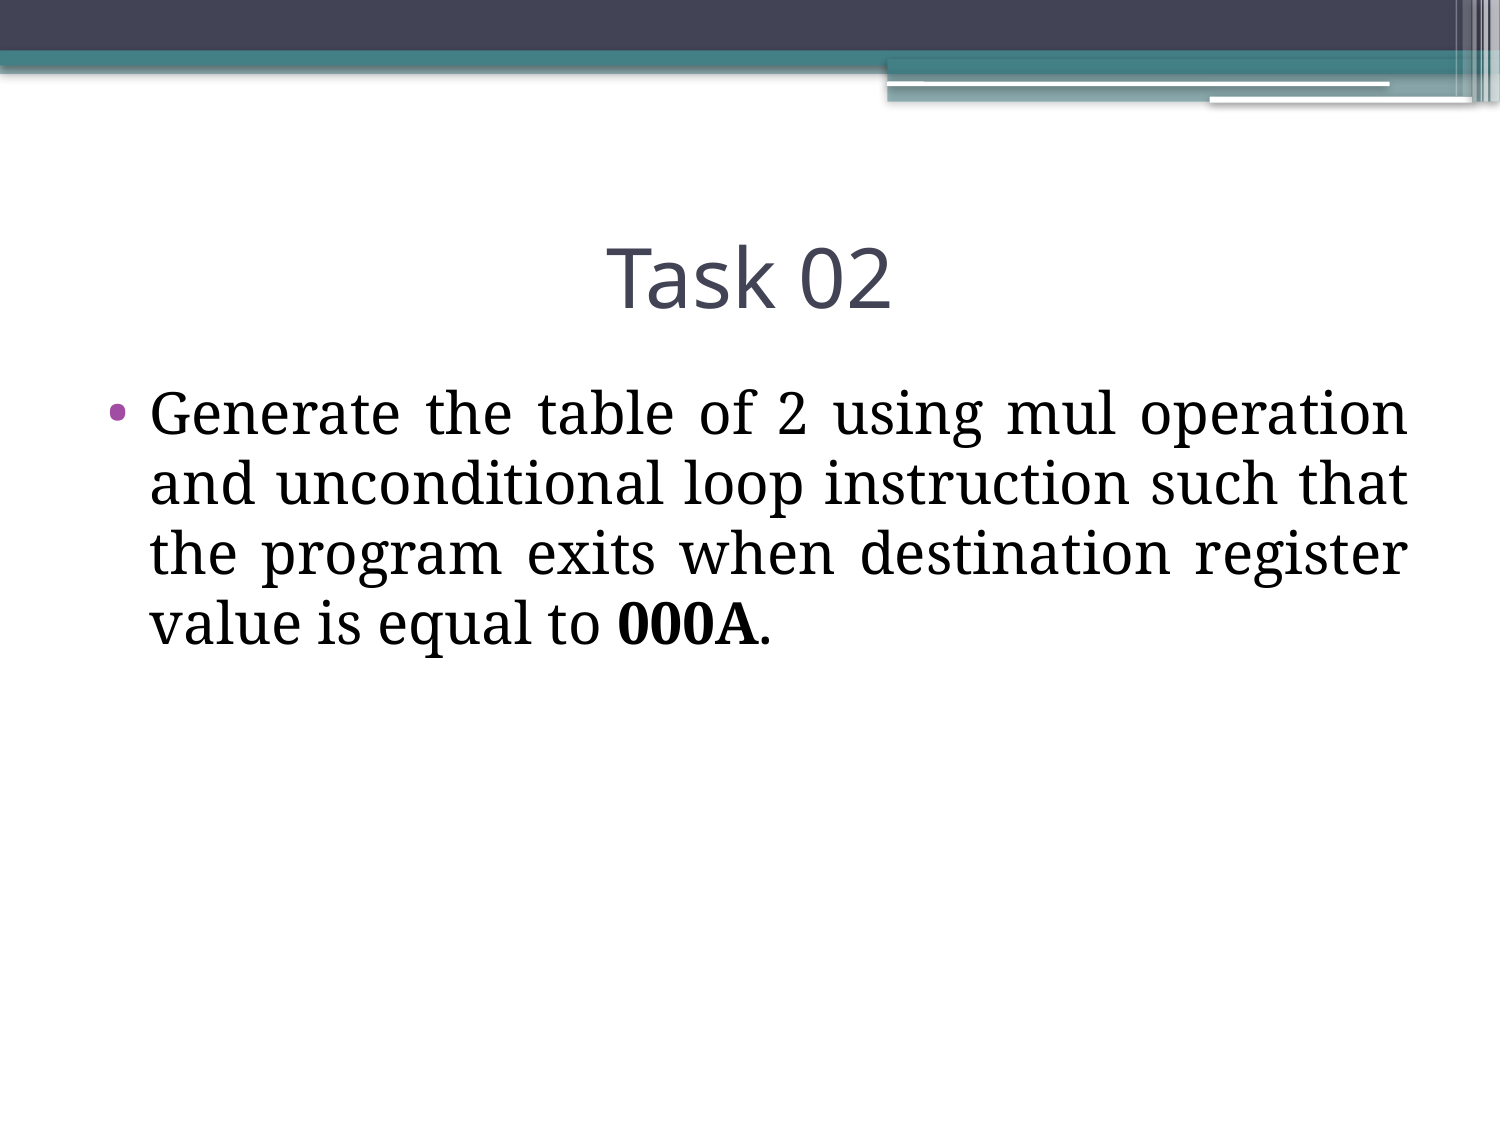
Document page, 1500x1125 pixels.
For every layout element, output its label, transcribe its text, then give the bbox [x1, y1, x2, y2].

title Task 02 [75, 187, 1425, 363]
list Generate the table of 2 using mul operation and unconditional loop instruction such that the program exits when destination register value is equal to 000A. [75, 368, 1425, 1079]
